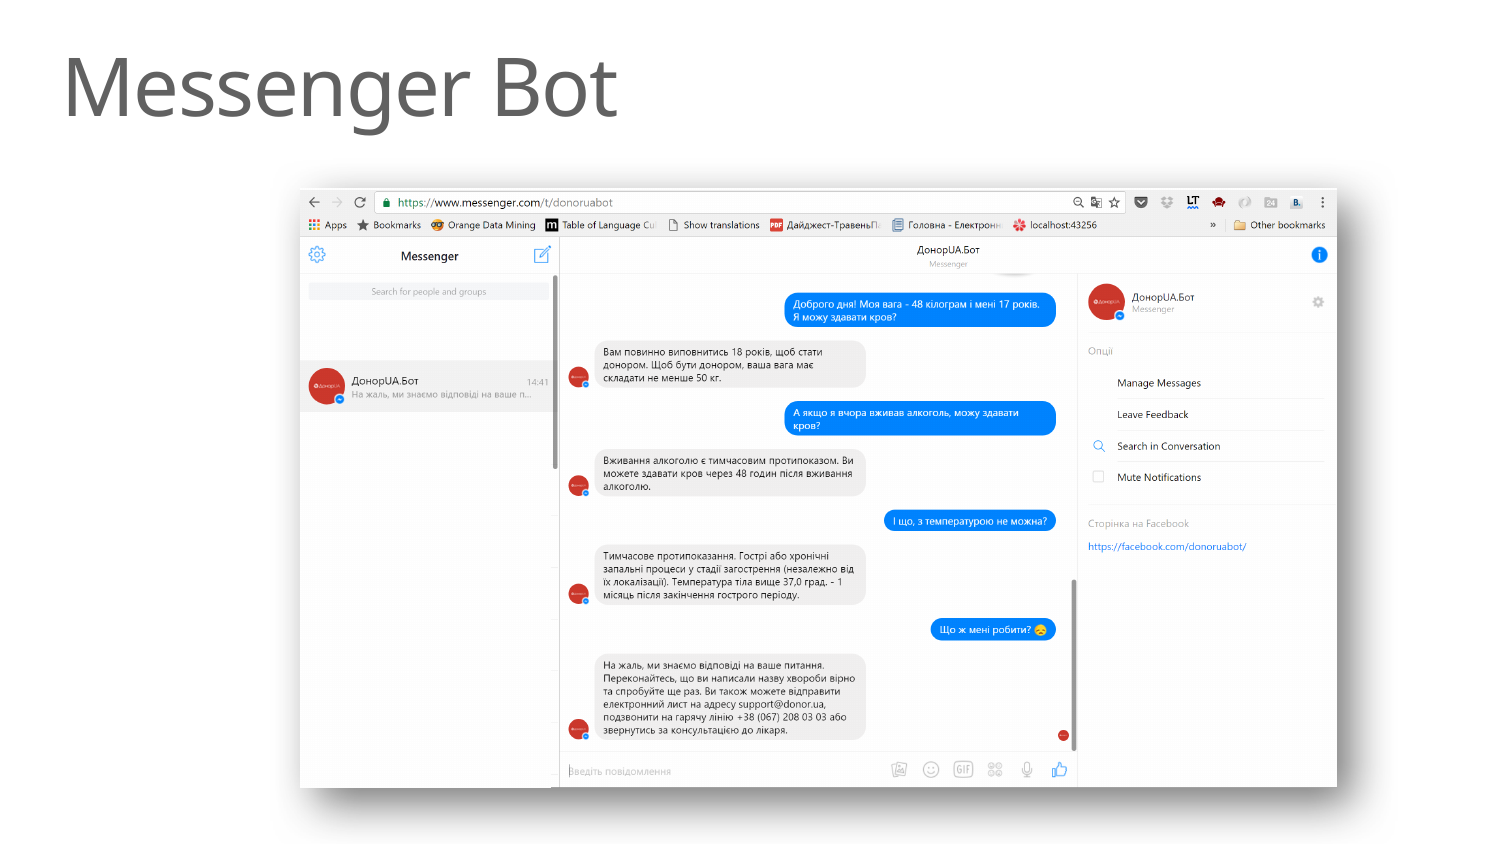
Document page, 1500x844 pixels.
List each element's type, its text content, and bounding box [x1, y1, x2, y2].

title Messenger Bot [44, 35, 1456, 147]
picture [300, 187, 1337, 789]
